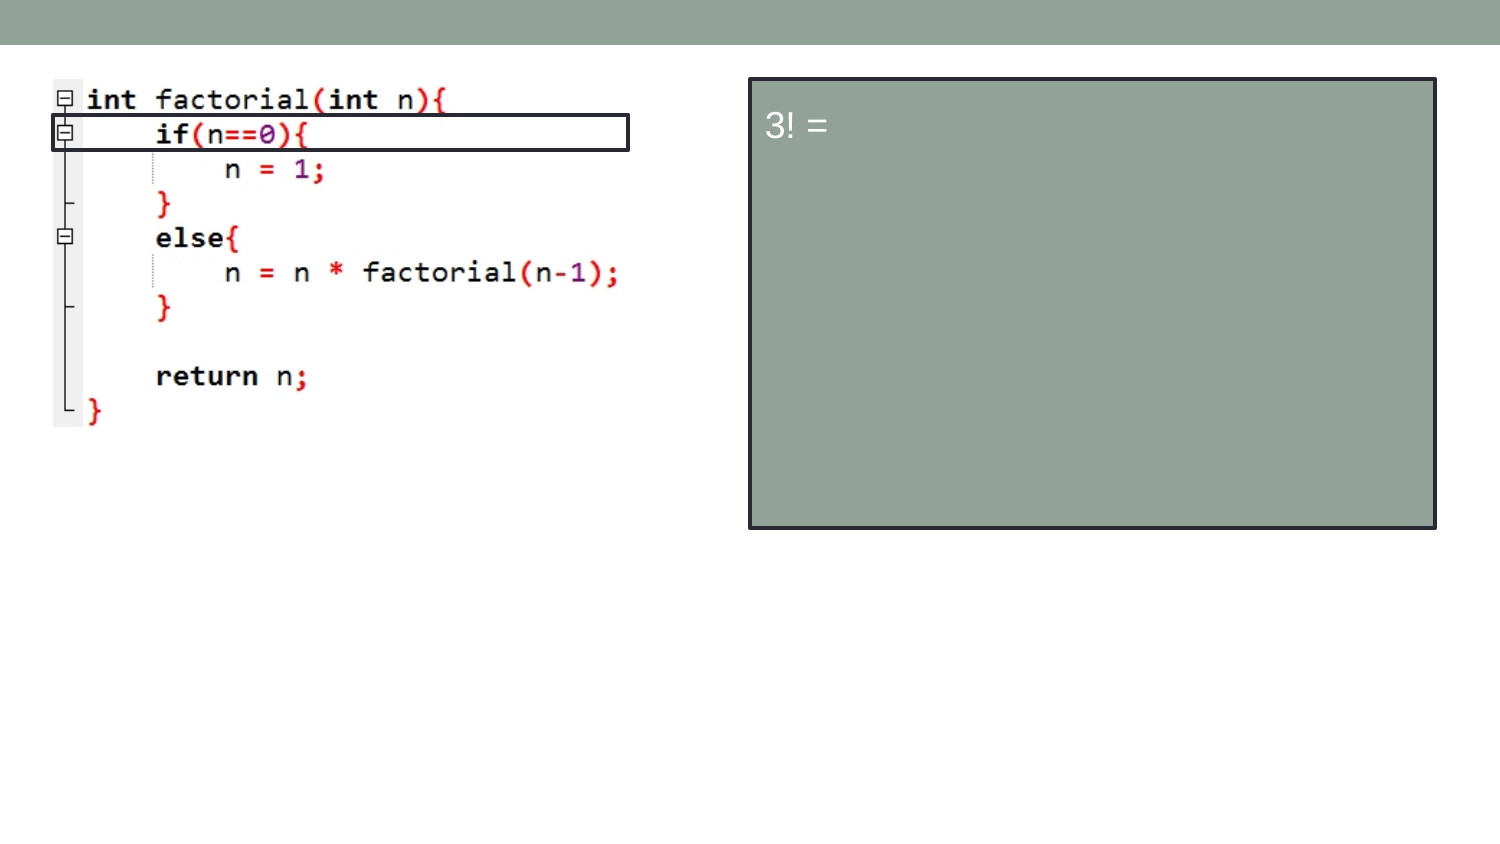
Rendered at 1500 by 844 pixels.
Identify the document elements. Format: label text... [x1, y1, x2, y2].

text_box 3! = [748, 77, 1437, 530]
picture [52, 78, 629, 431]
